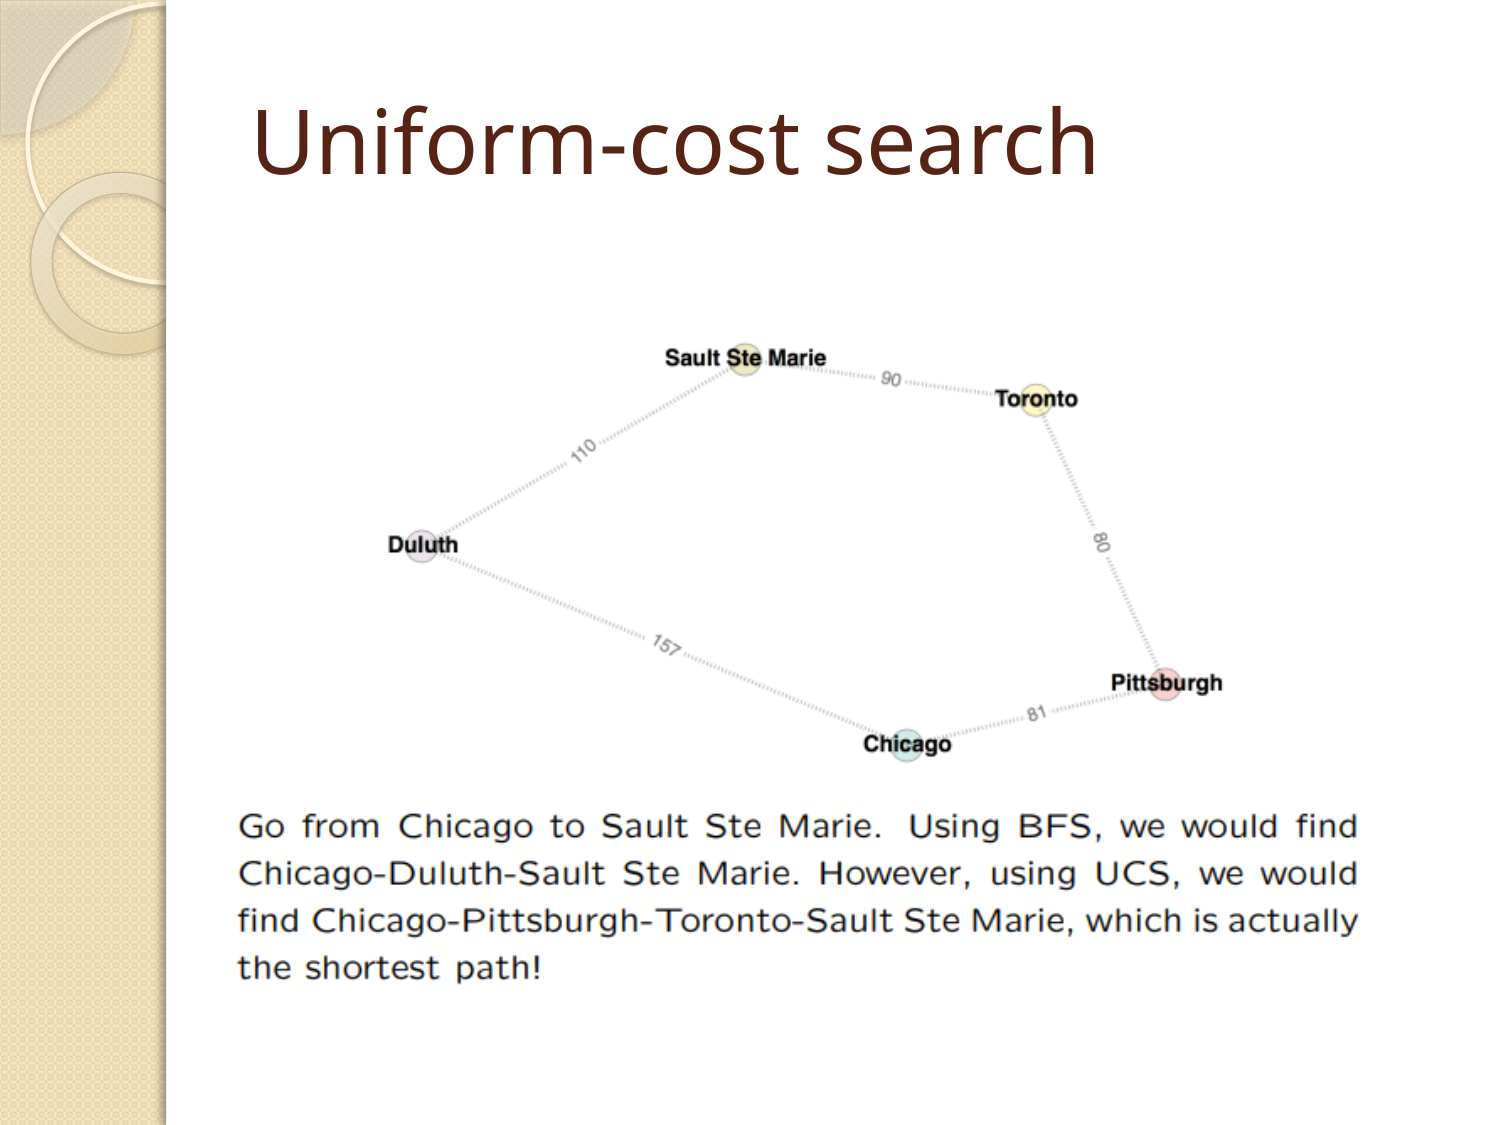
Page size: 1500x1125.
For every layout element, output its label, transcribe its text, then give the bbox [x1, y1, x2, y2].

title Uniform-cost search [235, 45, 1466, 233]
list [195, 300, 1419, 1013]
